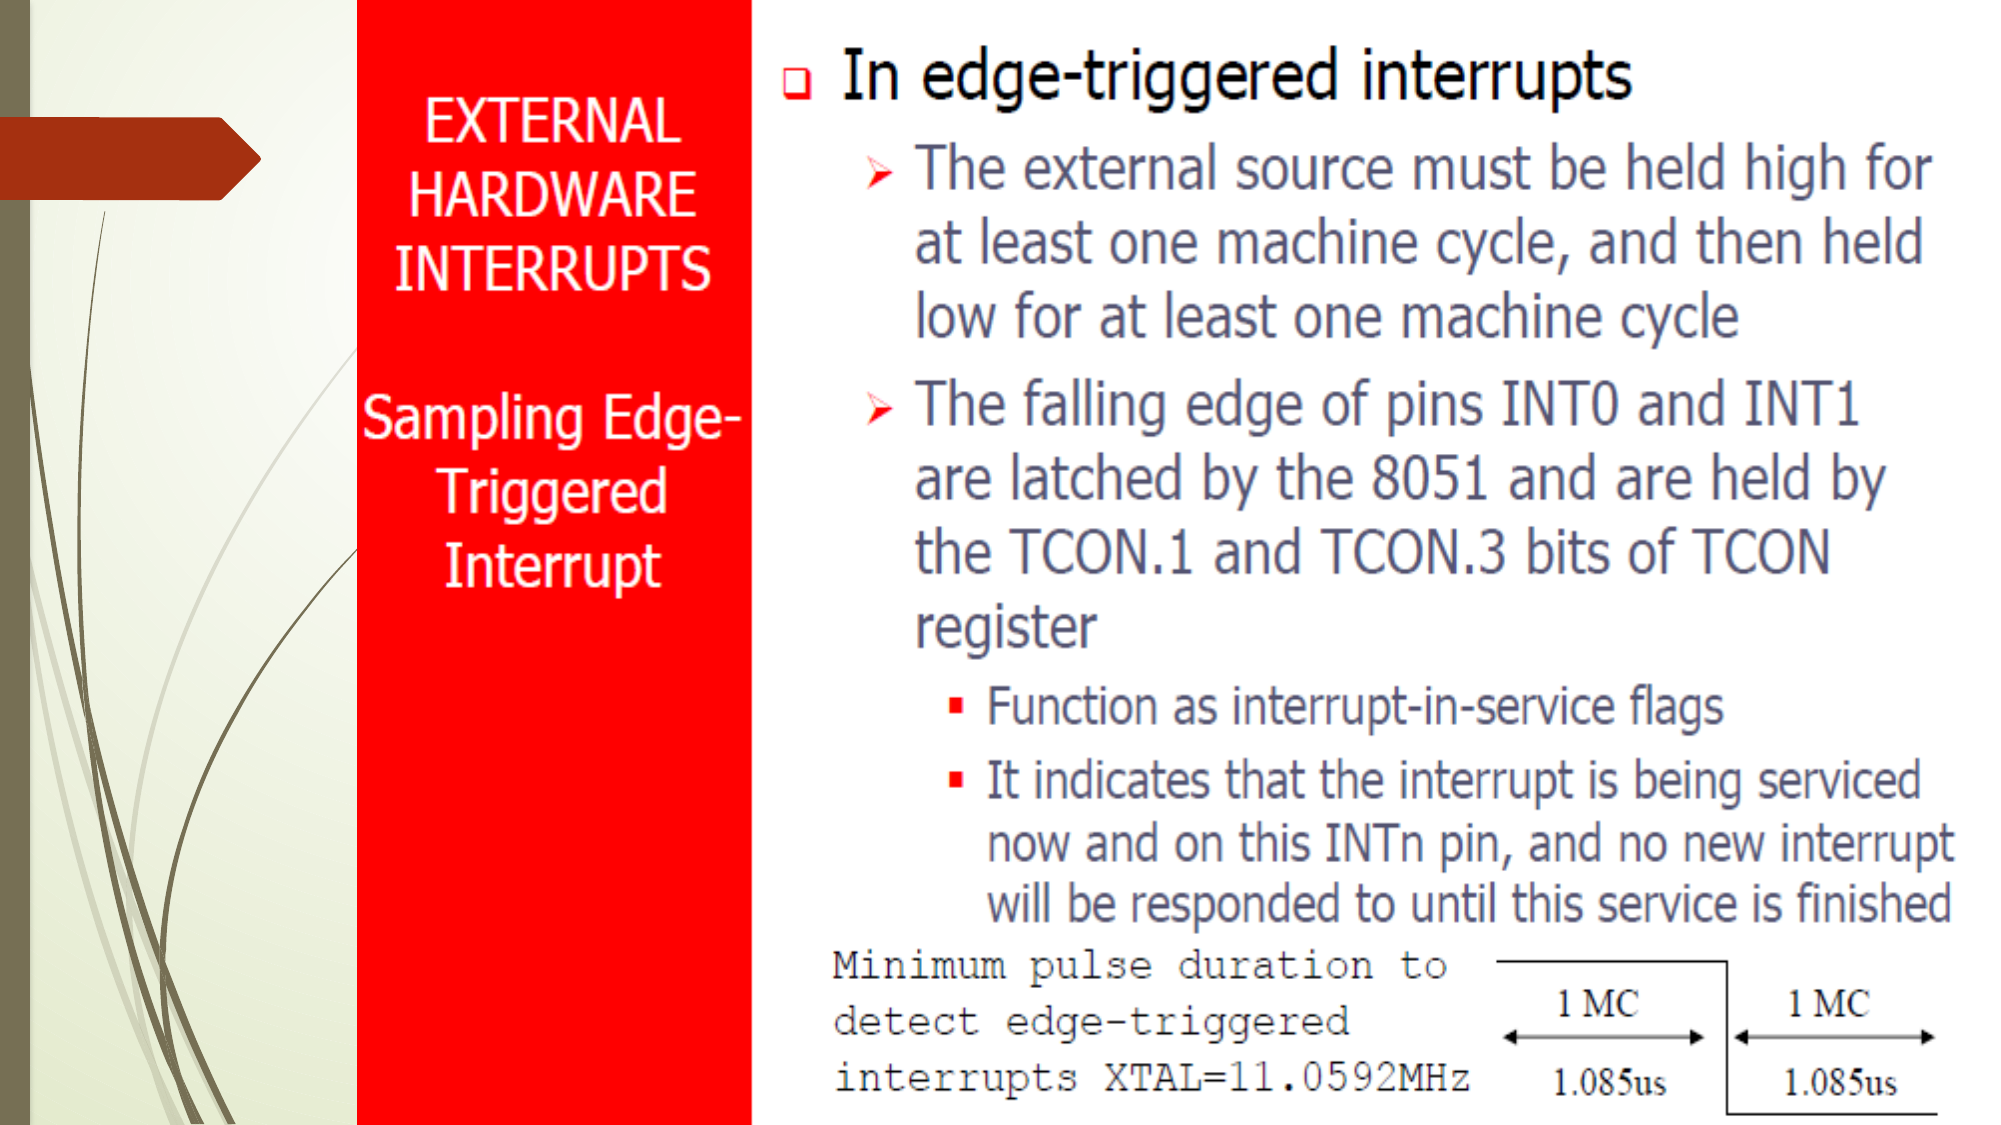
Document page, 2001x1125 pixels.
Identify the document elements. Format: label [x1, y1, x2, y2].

picture [356, 0, 2000, 1125]
